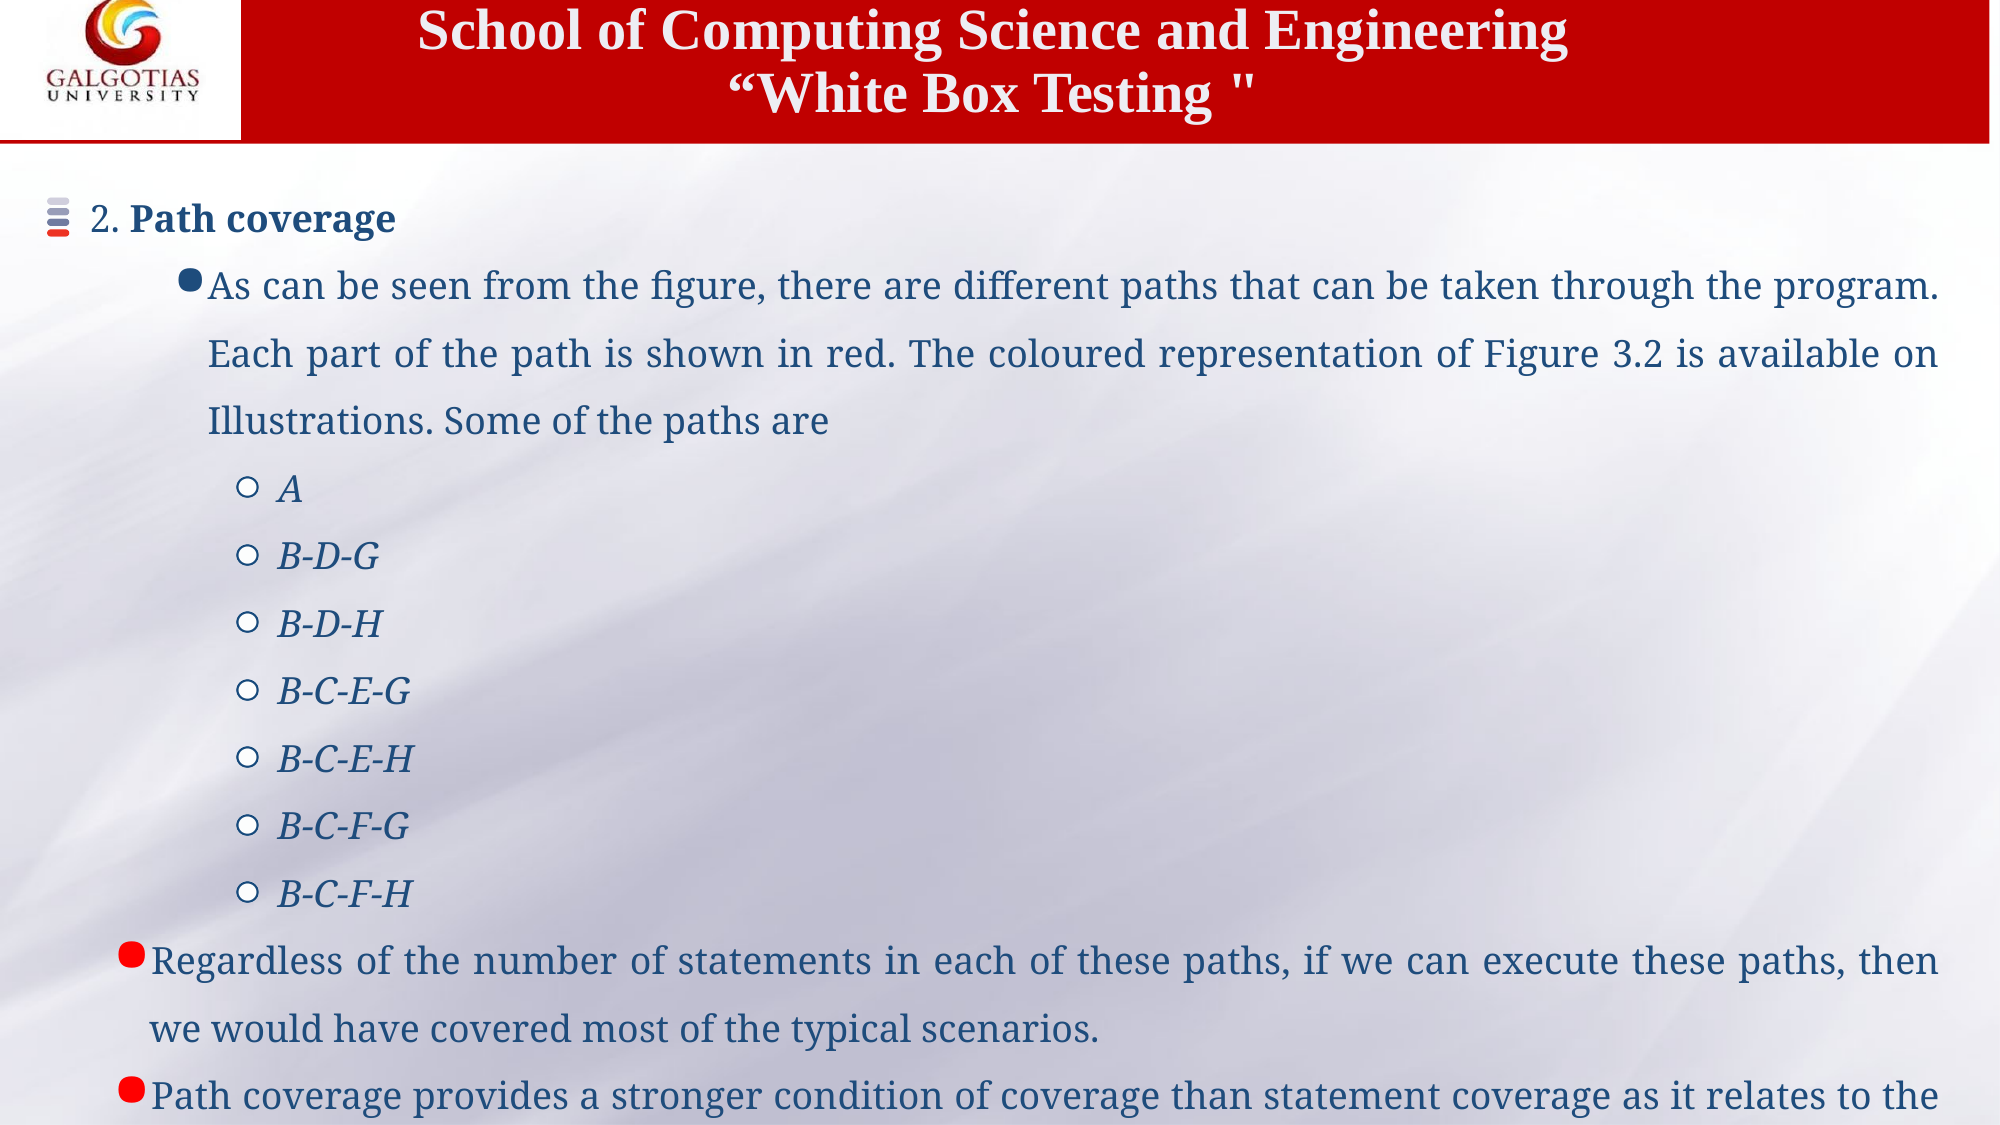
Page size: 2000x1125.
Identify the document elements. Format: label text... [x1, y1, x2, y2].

list 2. Path coverage As can be seen from the figure, there are different paths that can be taken through the program. Each part of the path is shown in red. The coloured representation of Figure 3.2 is available on Illustrations. Some of the paths are A B-D-G B-D-H B-C-E-G B-C-E-H B-C-F-G B-C-F-H Regardless of the number of statements in each of these paths, if we can execute these paths, then we would have covered most of the typical scenarios. Path coverage provides a stronger condition of coverage than statement coverage as it relates to the various logical paths in the program rather than just program statements. [31, 164, 1957, 1078]
text_box School of Computing Science and Engineering “White Box Testing " [244, 0, 1990, 144]
picture [0, 0, 241, 140]
picture [0, 0, 2000, 1125]
